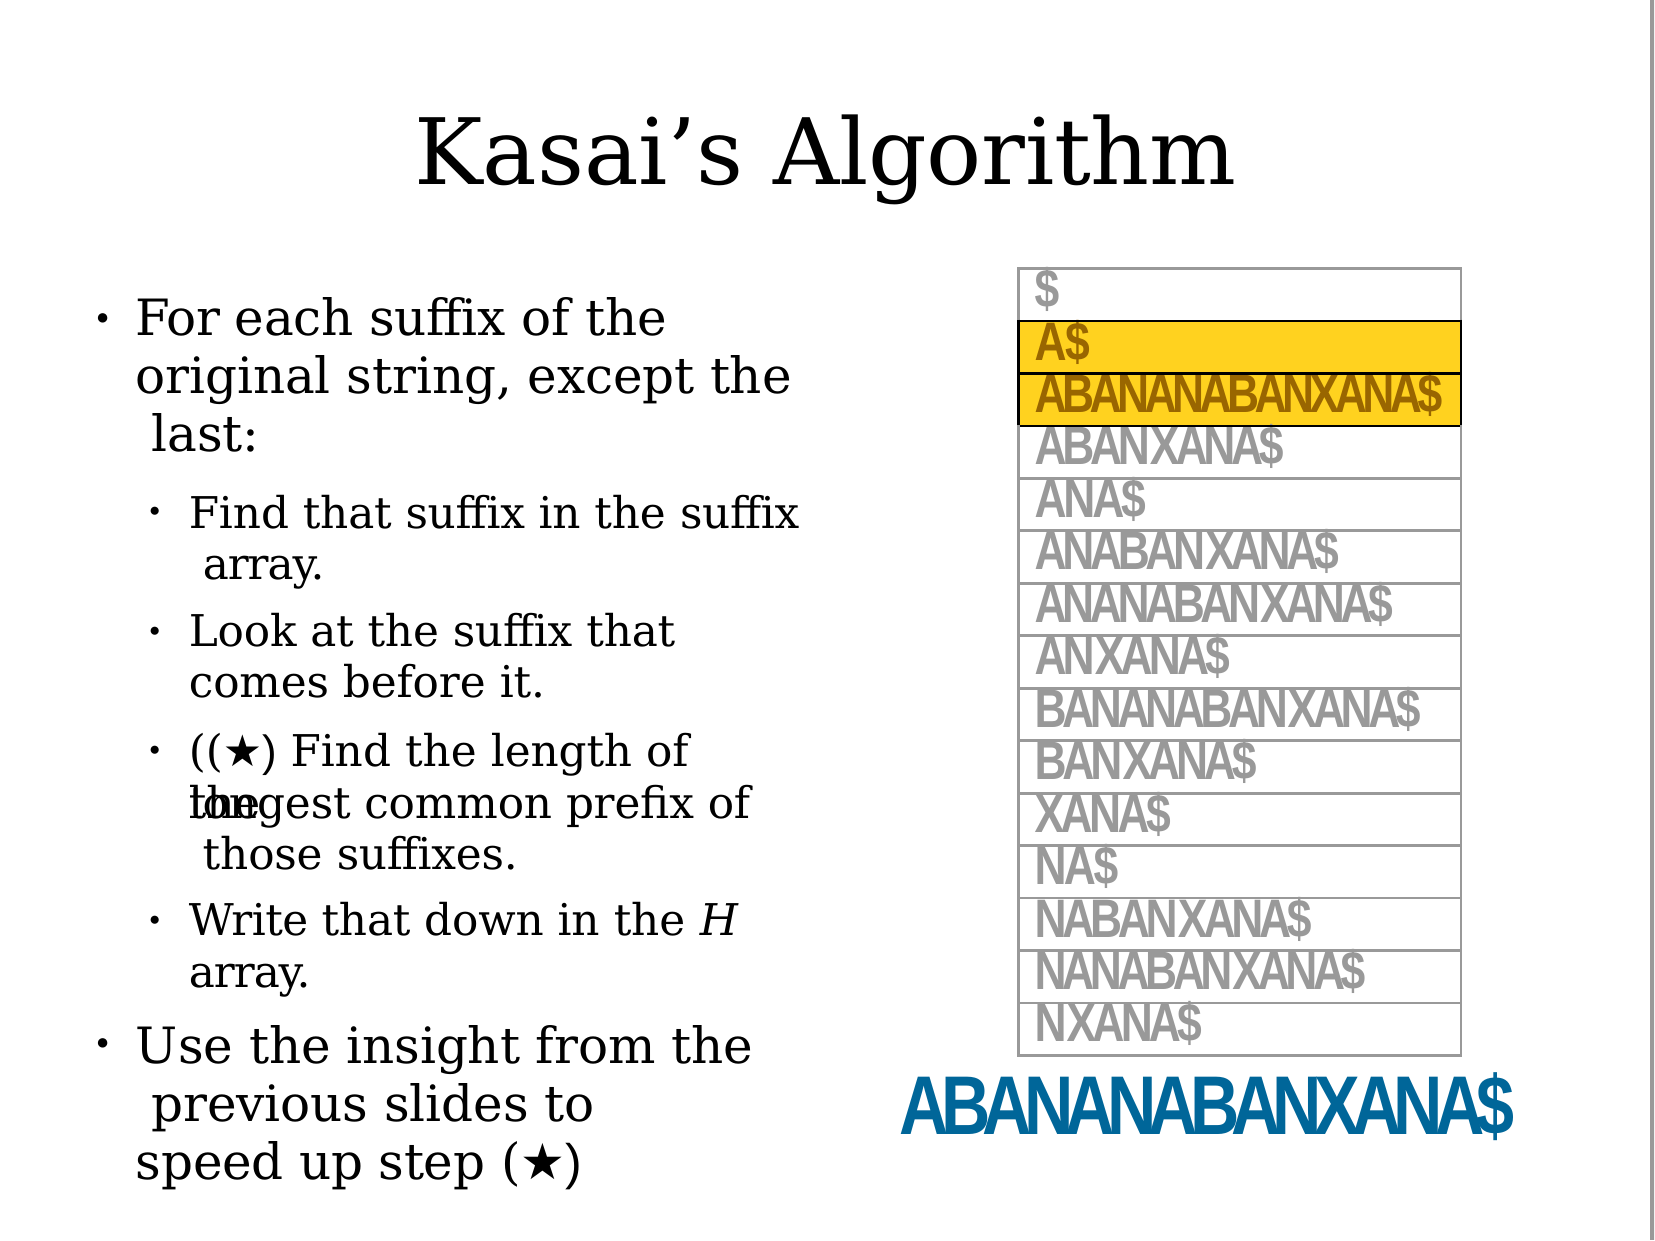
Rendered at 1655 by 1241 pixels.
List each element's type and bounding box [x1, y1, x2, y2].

title [412, 91, 1241, 301]
table_cell [1020, 690, 1460, 739]
table_cell [1020, 322, 1460, 372]
text_box [897, 1049, 1528, 1152]
table_cell [1020, 952, 1460, 1002]
text_box [93, 284, 806, 1192]
table_cell [1020, 585, 1460, 634]
table_cell [1020, 375, 1460, 425]
table_cell [1020, 1004, 1460, 1049]
table_cell [1020, 532, 1460, 582]
table_cell [1020, 795, 1460, 844]
table_cell [1020, 742, 1460, 792]
table_cell [1020, 637, 1460, 687]
table_cell [1020, 899, 1460, 949]
table_cell [1020, 427, 1460, 477]
table_cell [1020, 847, 1460, 897]
table_cell [1020, 480, 1460, 529]
table_header [1020, 270, 1460, 320]
